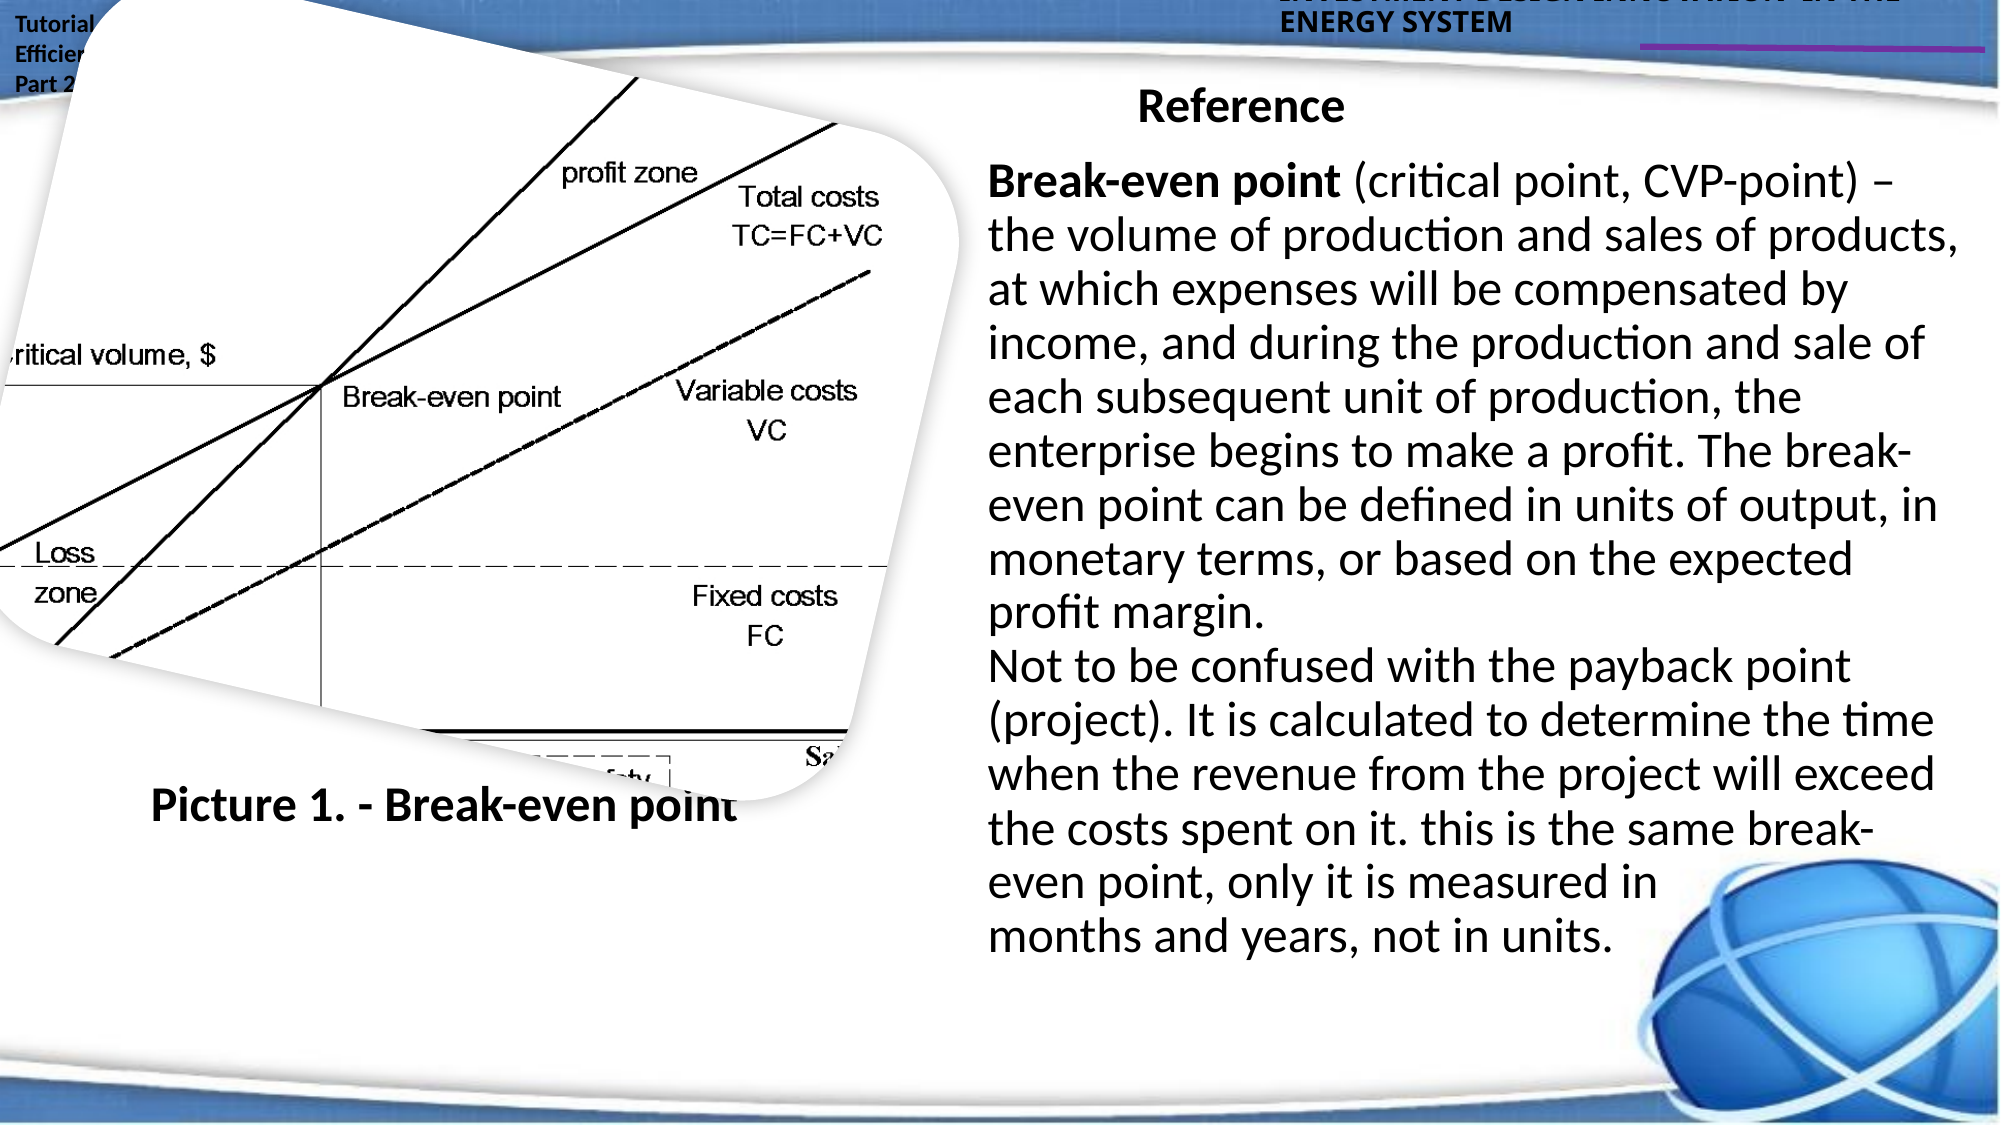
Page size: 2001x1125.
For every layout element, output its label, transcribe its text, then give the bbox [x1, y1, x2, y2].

text_box Picture 1. - Break-even point [79, 763, 884, 839]
picture [0, 0, 2001, 1125]
text_box Reference Break-even point (critical point, CVP-point) – the volume of production and sales of products, at which expenses will be compensated by income, and during the production and sale of each subsequent unit of production, the enterprise begins to make a profit. The break-even point can be defined in units of output, in monetary terms, or based on the expected profit margin. Not to be confused with the payback point (project). It is calculated to determine the time when the revenue from the project will exceed the costs spent on it. this is the same break-even point, only it is measured in months and years, not in units. [972, 71, 1986, 980]
text_box Tutorial 6. Efficiency of real investments Part 2. [0, 0, 101, 105]
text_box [1640, 46, 1986, 50]
text_box INVESTMENT DESIGN INNOVATION IN THE ENERGY SYSTEM [1264, 0, 2000, 47]
